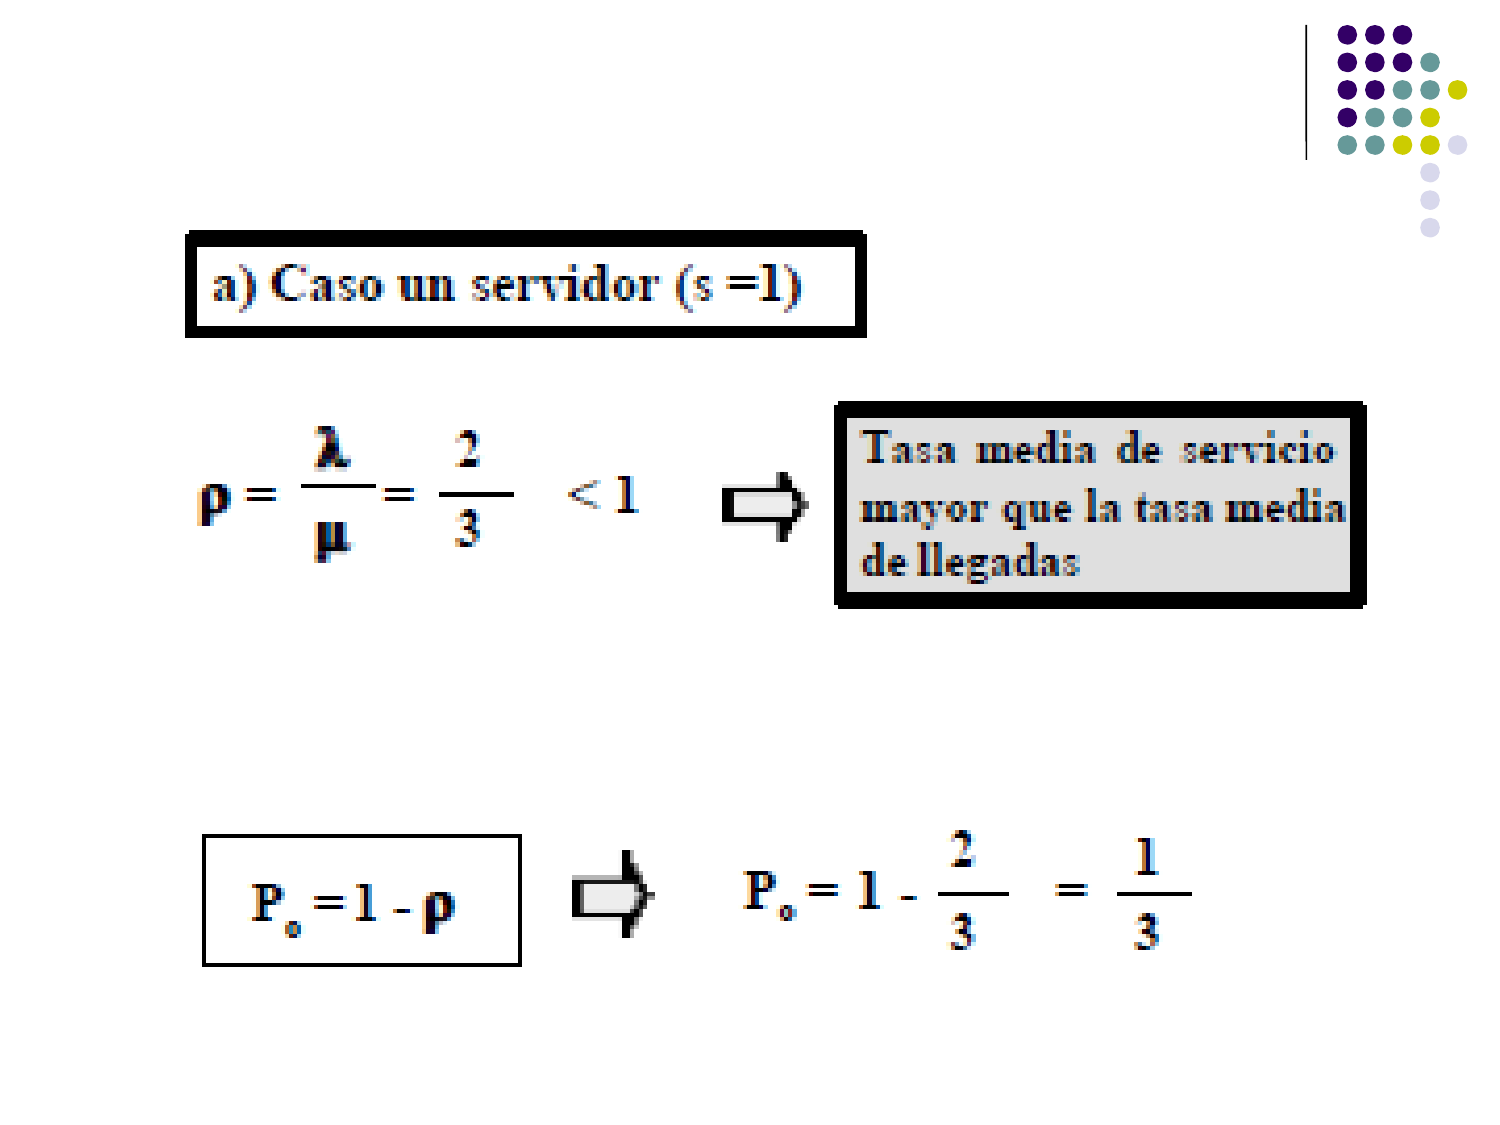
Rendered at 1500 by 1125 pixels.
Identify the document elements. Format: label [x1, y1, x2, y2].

picture [123, 160, 1413, 1059]
